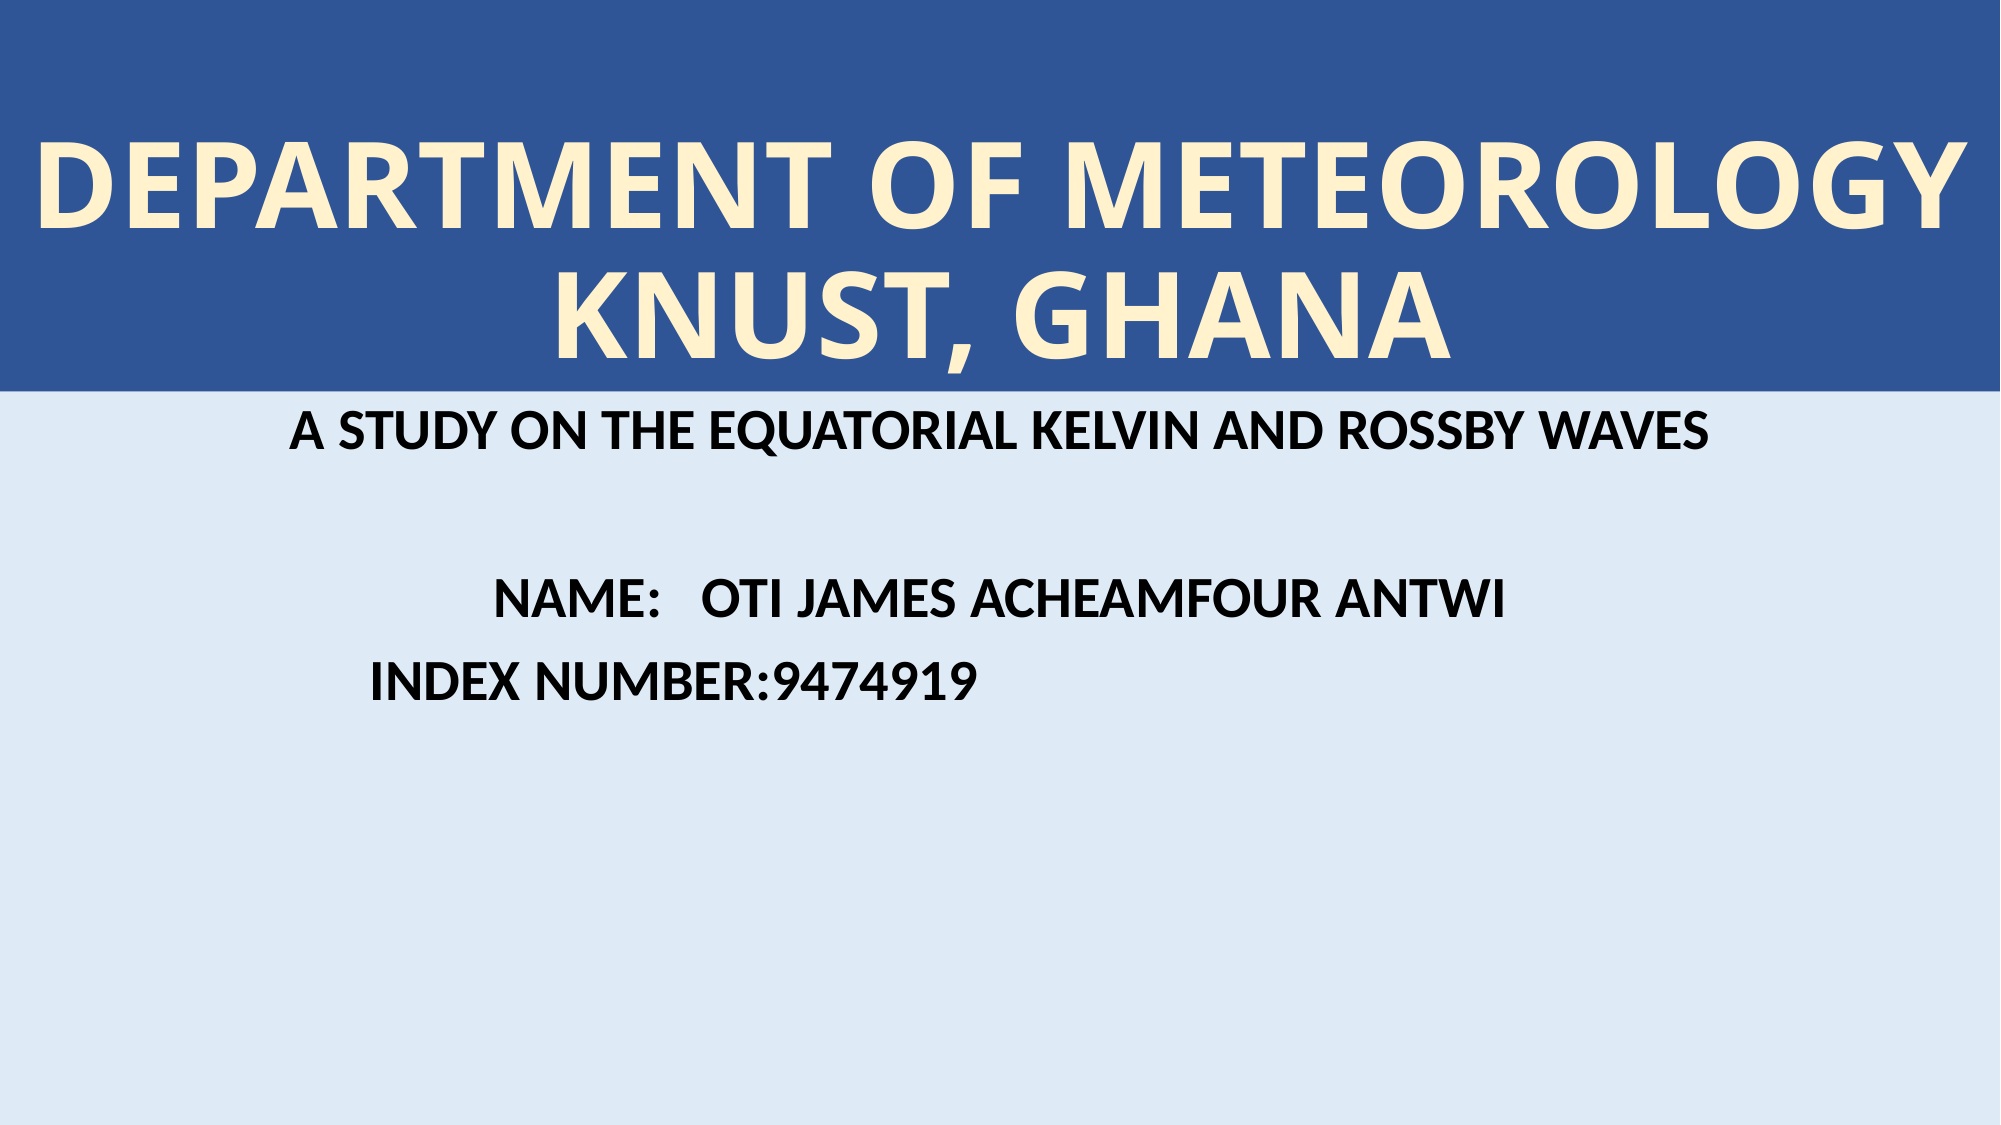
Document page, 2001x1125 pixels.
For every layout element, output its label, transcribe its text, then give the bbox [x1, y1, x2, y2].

title DEPARTMENT OF METEOROLOGY KNUST, GHANA [0, 0, 2000, 391]
subtitle A STUDY ON THE EQUATORIAL KELVIN AND ROSSBY WAVES NAME: OTI JAMES ACHEAMFOUR ANTWI INDEX NUMBER:9474919 [0, 391, 2000, 1125]
